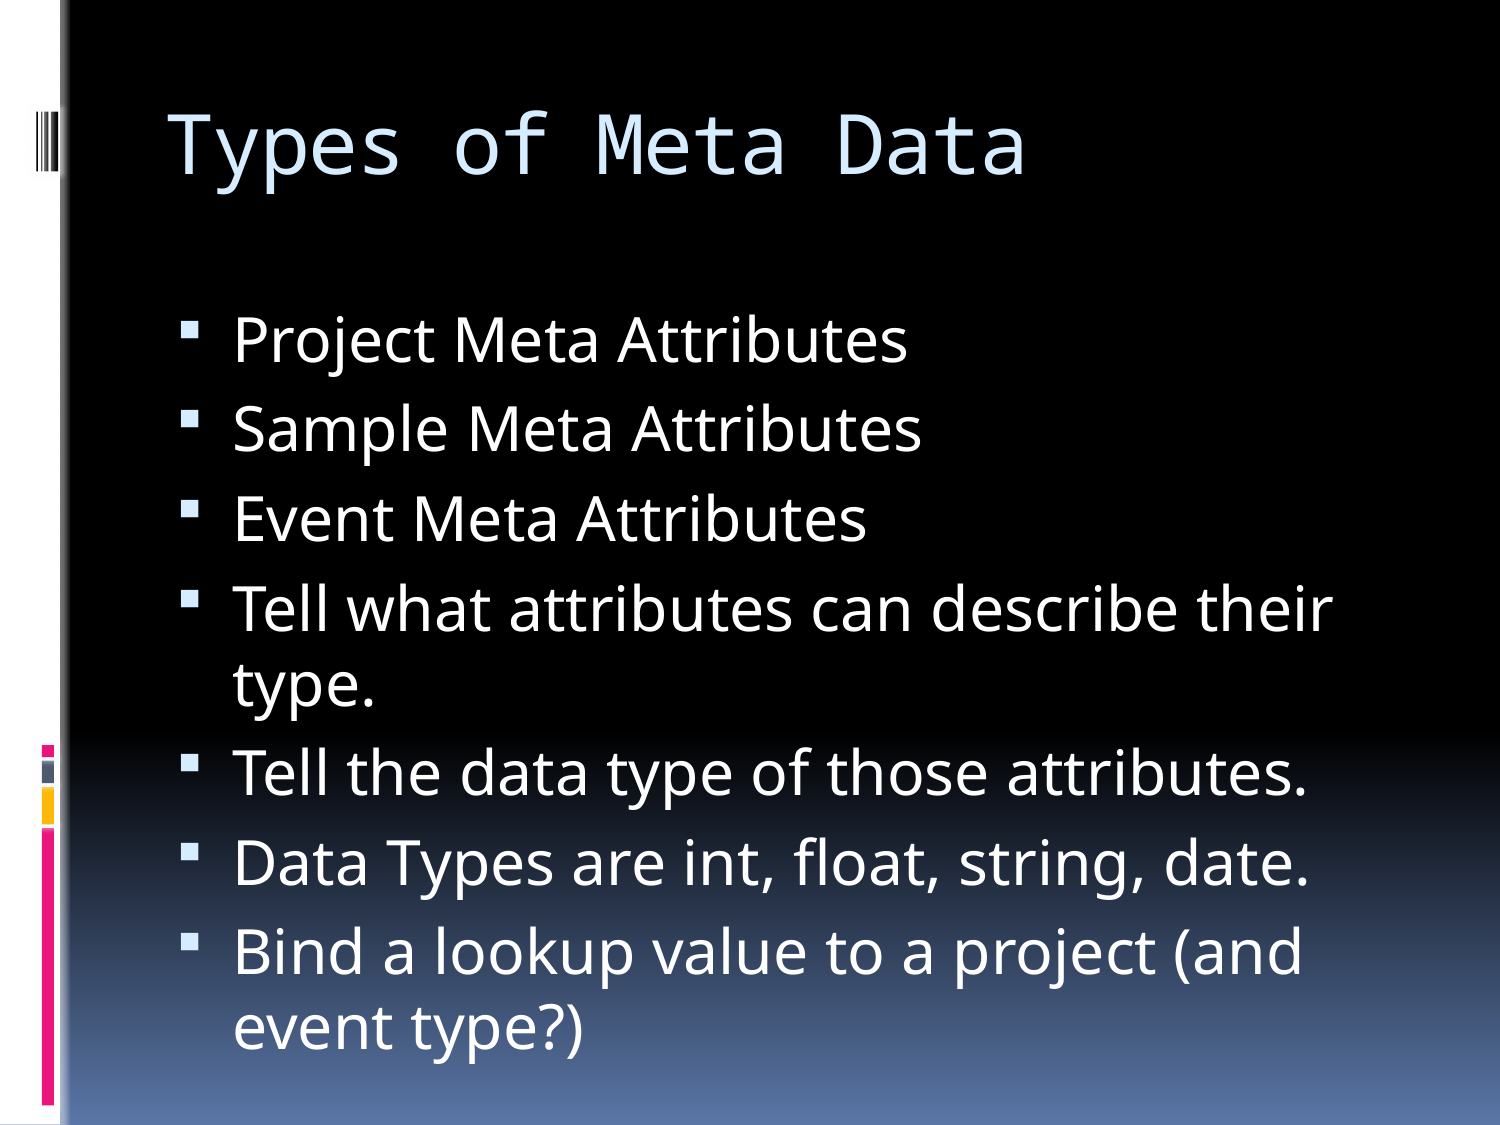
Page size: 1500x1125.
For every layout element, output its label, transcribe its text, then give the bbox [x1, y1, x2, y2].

title Types of Meta Data [150, 83, 1425, 234]
list Project Meta Attributes Sample Meta Attributes Event Meta Attributes Tell what attributes can describe their type. Tell the data type of those attributes. Data Types are int, float, string, date. Bind a lookup value to a project (and event type?) [150, 292, 1425, 1043]
